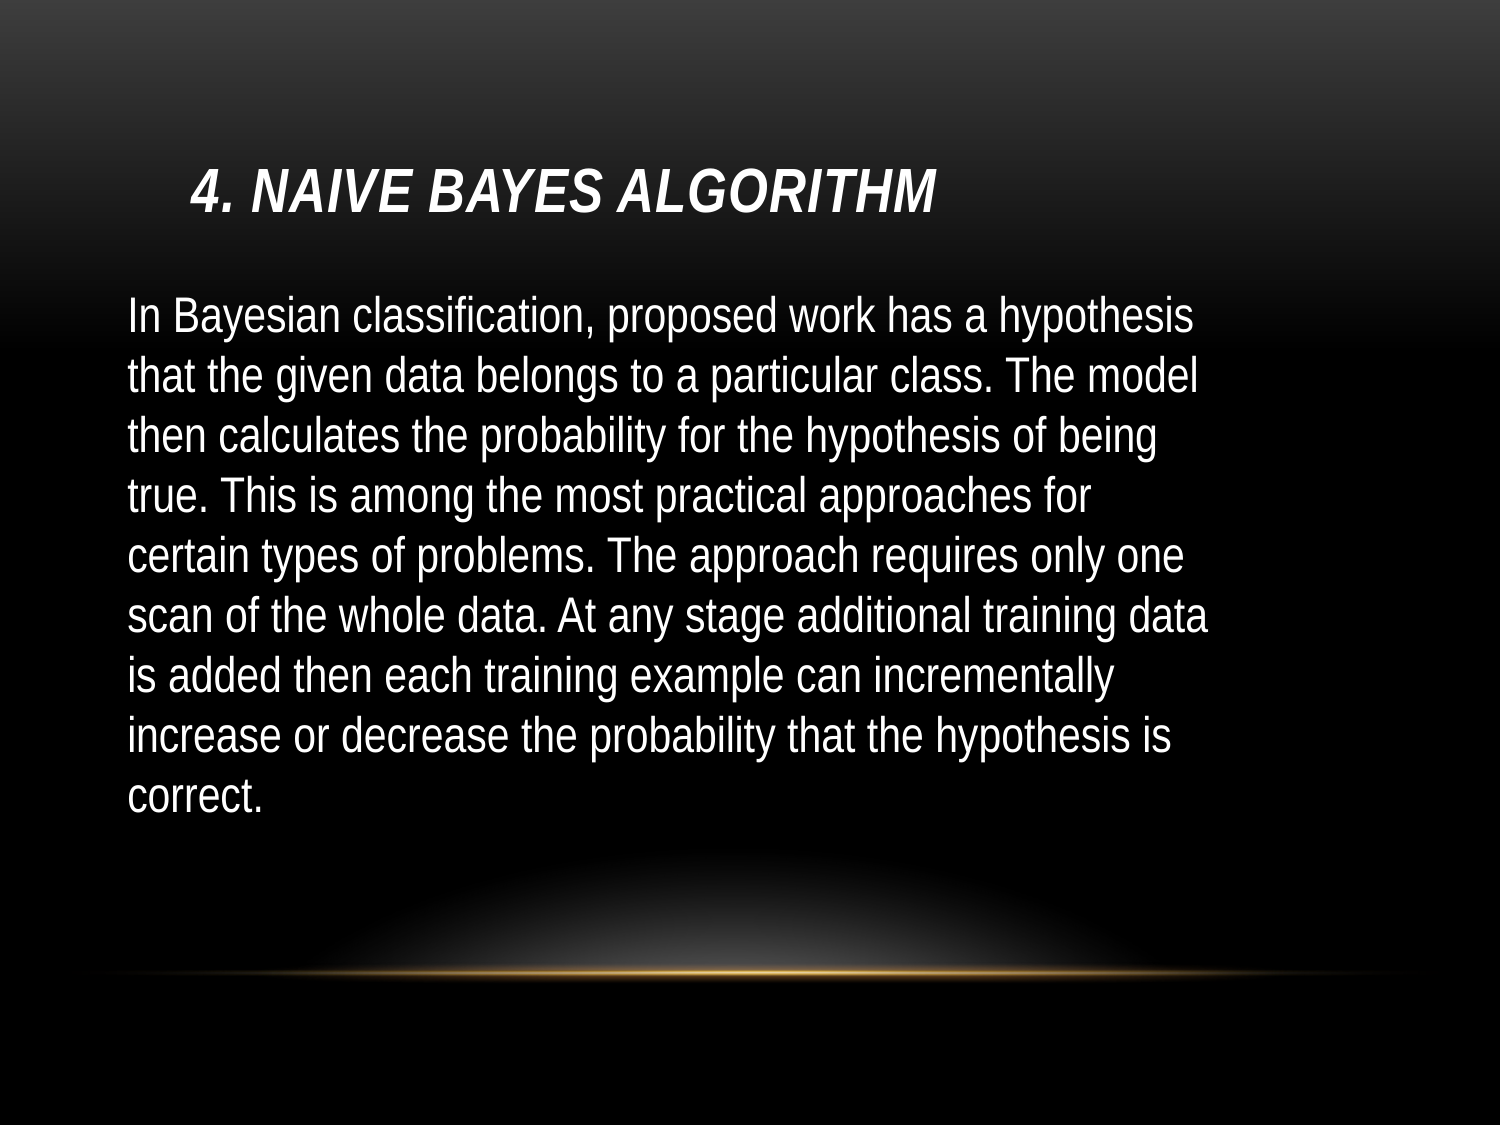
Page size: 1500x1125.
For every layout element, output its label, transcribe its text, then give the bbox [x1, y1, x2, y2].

picture [0, 0, 1500, 1125]
title 4. Naive Bayes Algorithm [99, 45, 1400, 233]
text_box In Bayesian classification, proposed work has a hypothesis that the given data belongs to a particular class. The model then calculates the probability for the hypothesis of being true. This is among the most practical approaches for certain types of problems. The approach requires only one scan of the whole data. At any stage additional training data is added then each training example can incrementally increase or decrease the probability that the hypothesis is correct. [112, 274, 1350, 830]
